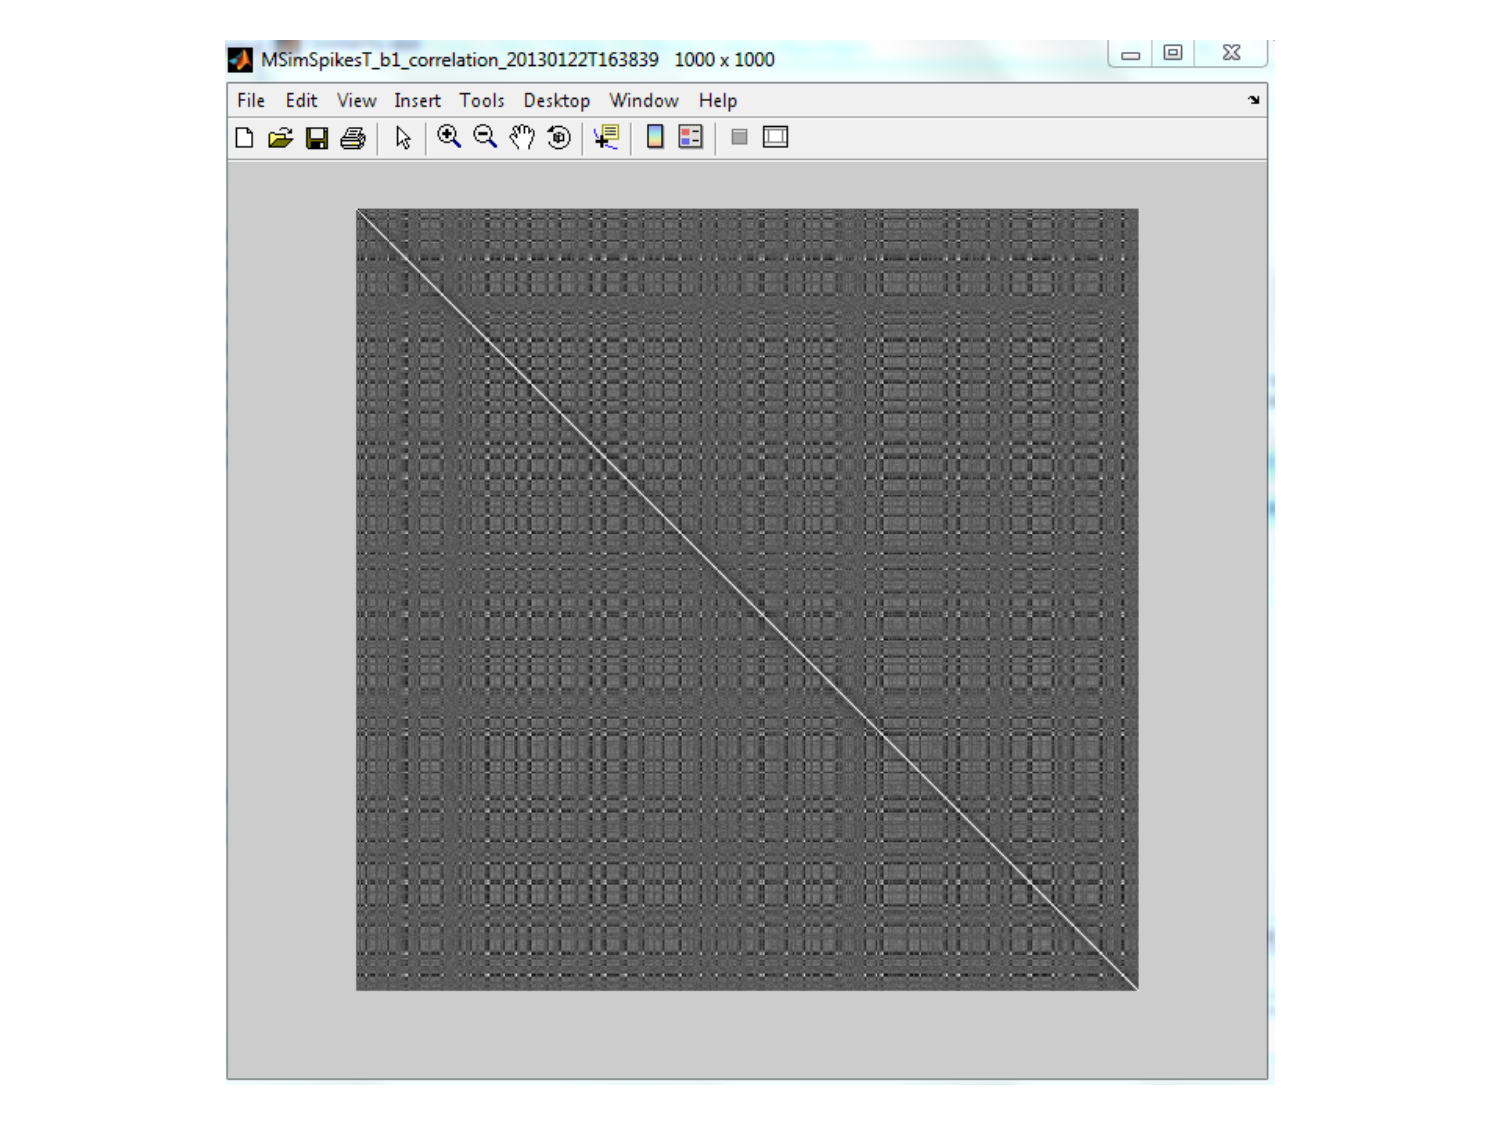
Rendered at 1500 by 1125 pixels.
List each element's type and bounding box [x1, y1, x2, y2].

picture [225, 40, 1275, 1085]
